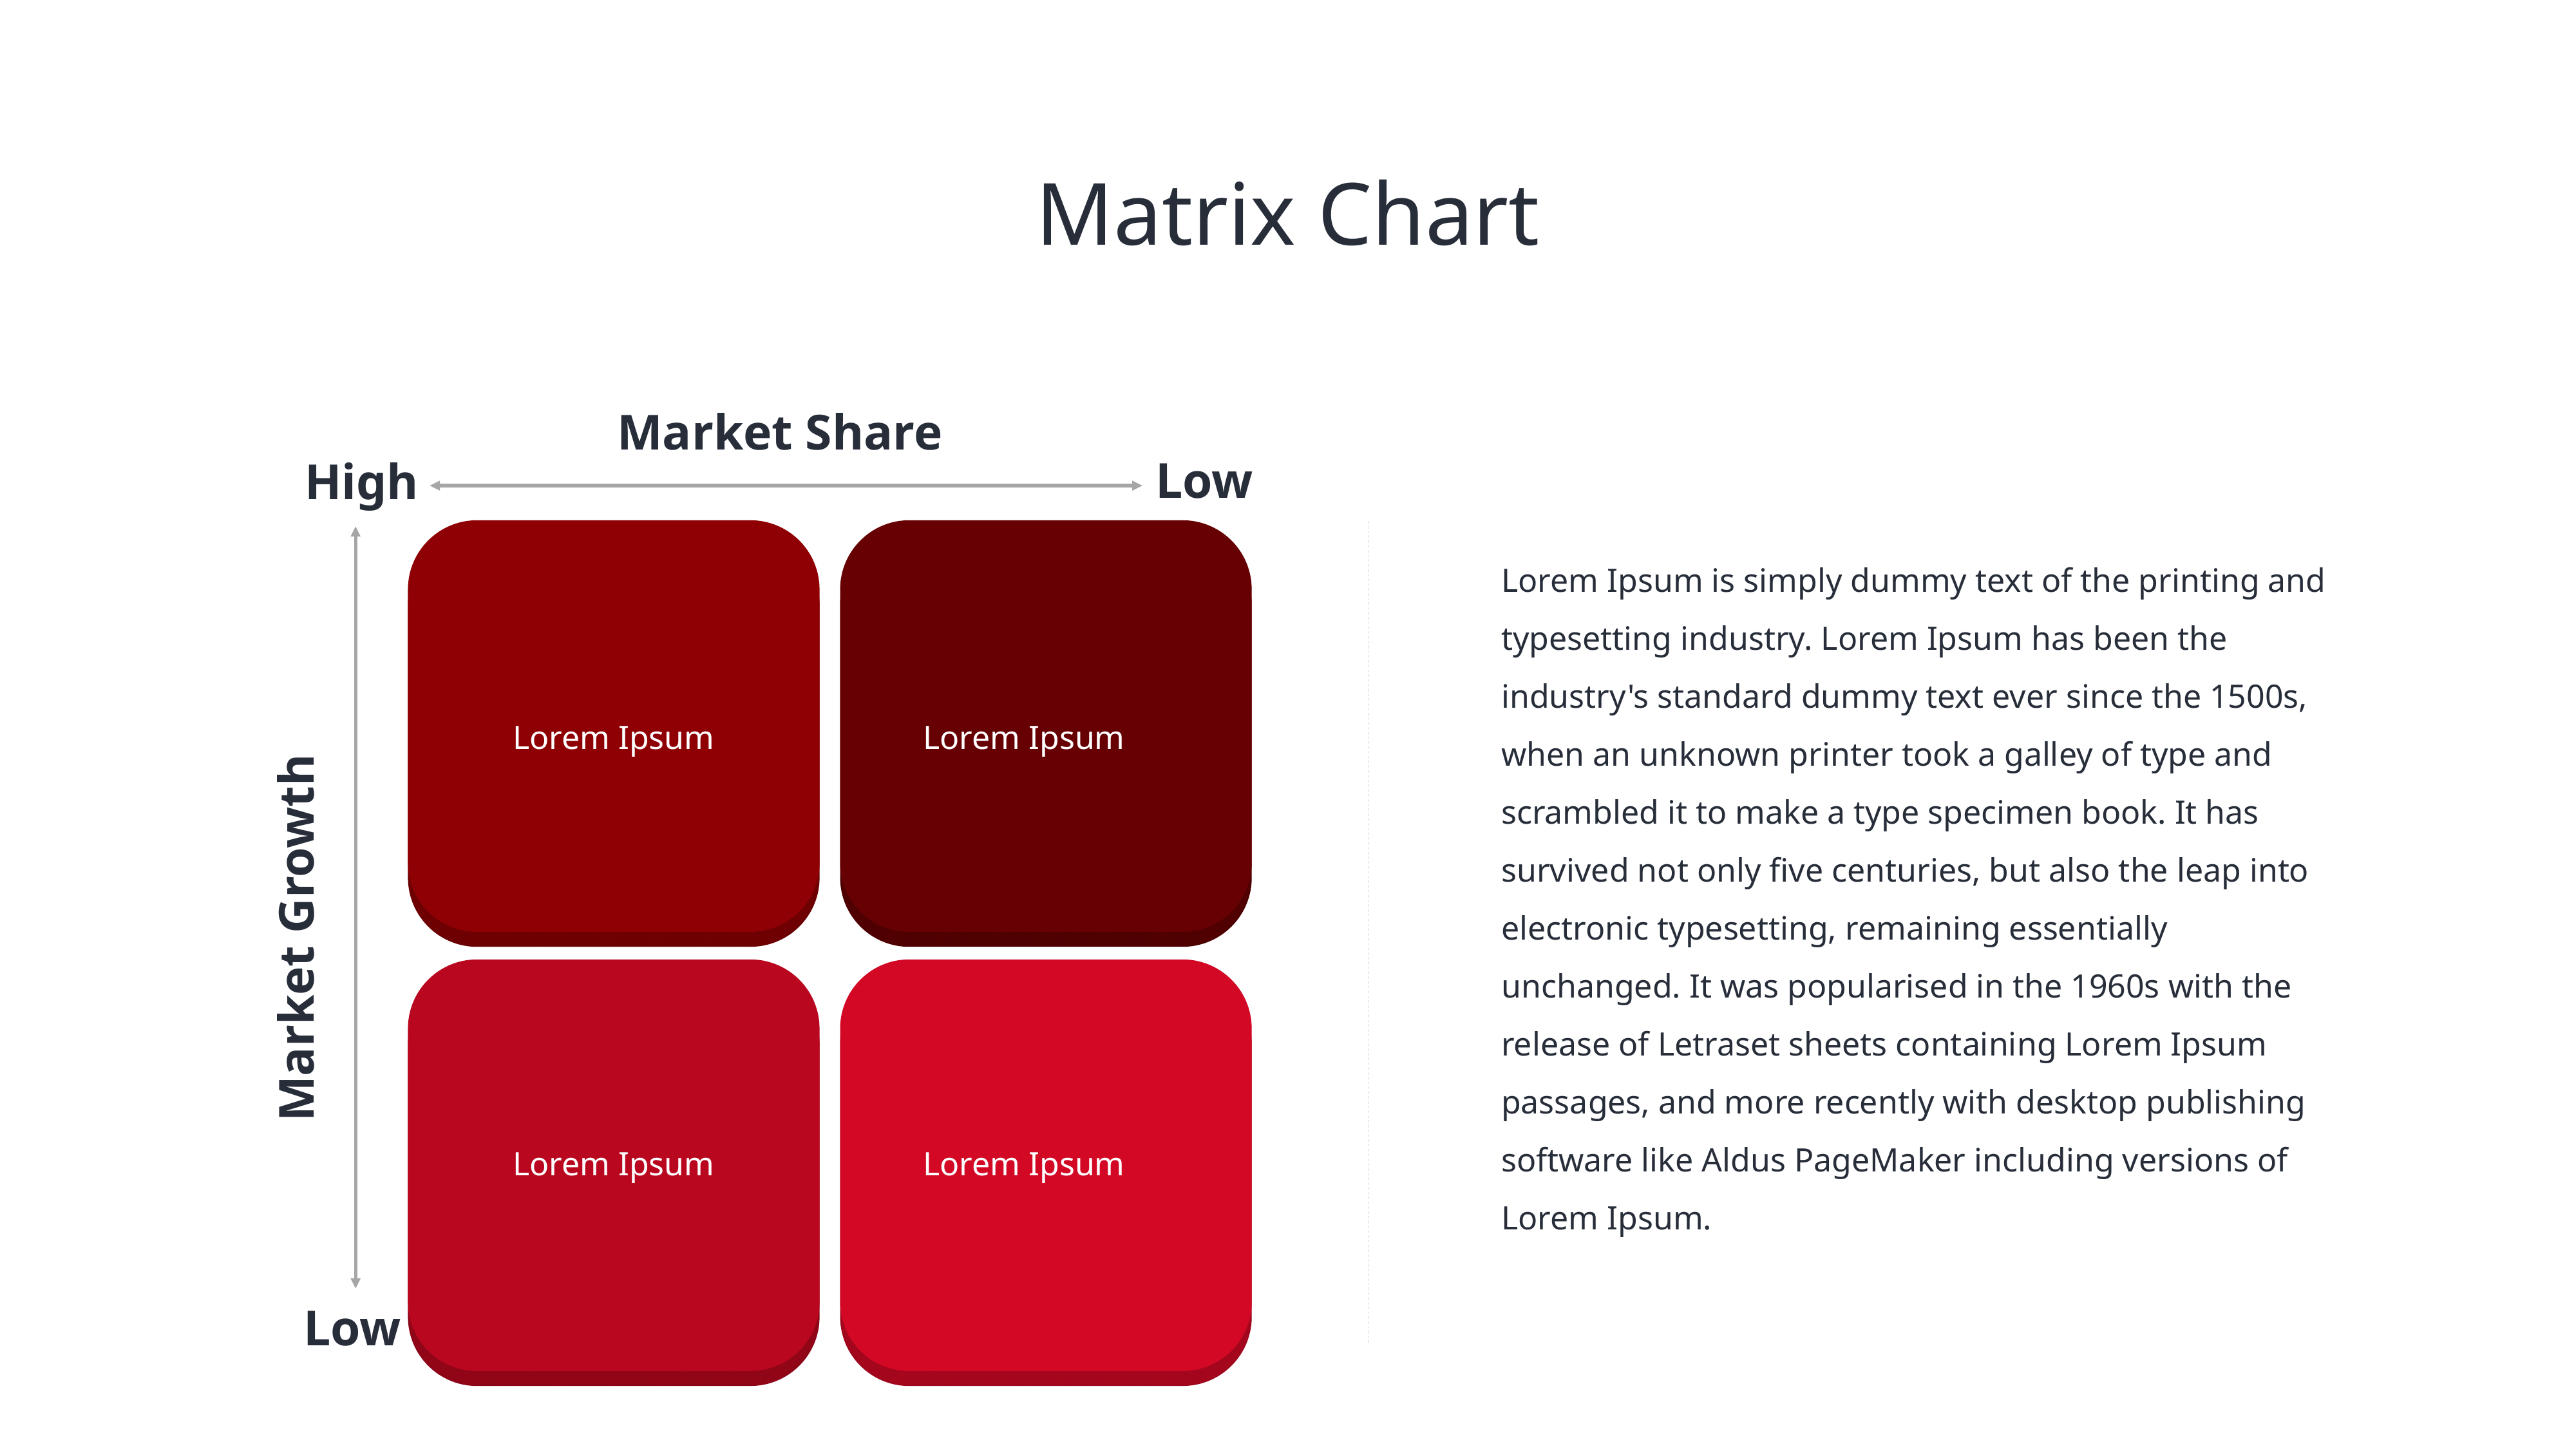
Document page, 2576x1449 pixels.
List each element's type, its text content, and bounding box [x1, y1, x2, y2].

text_box Market Share [607, 397, 952, 465]
text_box Low [1146, 445, 1263, 513]
text_box Market Growth [261, 744, 329, 1132]
text_box Low [294, 1292, 408, 1360]
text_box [840, 960, 1251, 1386]
text_box High [295, 446, 429, 515]
title Matrix Chart [177, 77, 2399, 357]
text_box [408, 520, 819, 947]
text_box Lorem Ipsum is simply dummy text of the printing and typesetting industry. Lorem Ipsum has been the industry's standard dummy text ever since the 1500s, when an unknown printer took a galley of type and scrambled it to make a type specimen book. It has survived not only five centuries, but also the leap into electronic typesetting, remaining essentially unchanged. It was popularised in the 1960s with the release of Letraset sheets containing Lorem Ipsum passages, and more recently with desktop publishing software like Aldus PageMaker including versions of Lorem Ipsum. [1492, 536, 2351, 1241]
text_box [840, 520, 1251, 947]
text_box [408, 960, 819, 1386]
